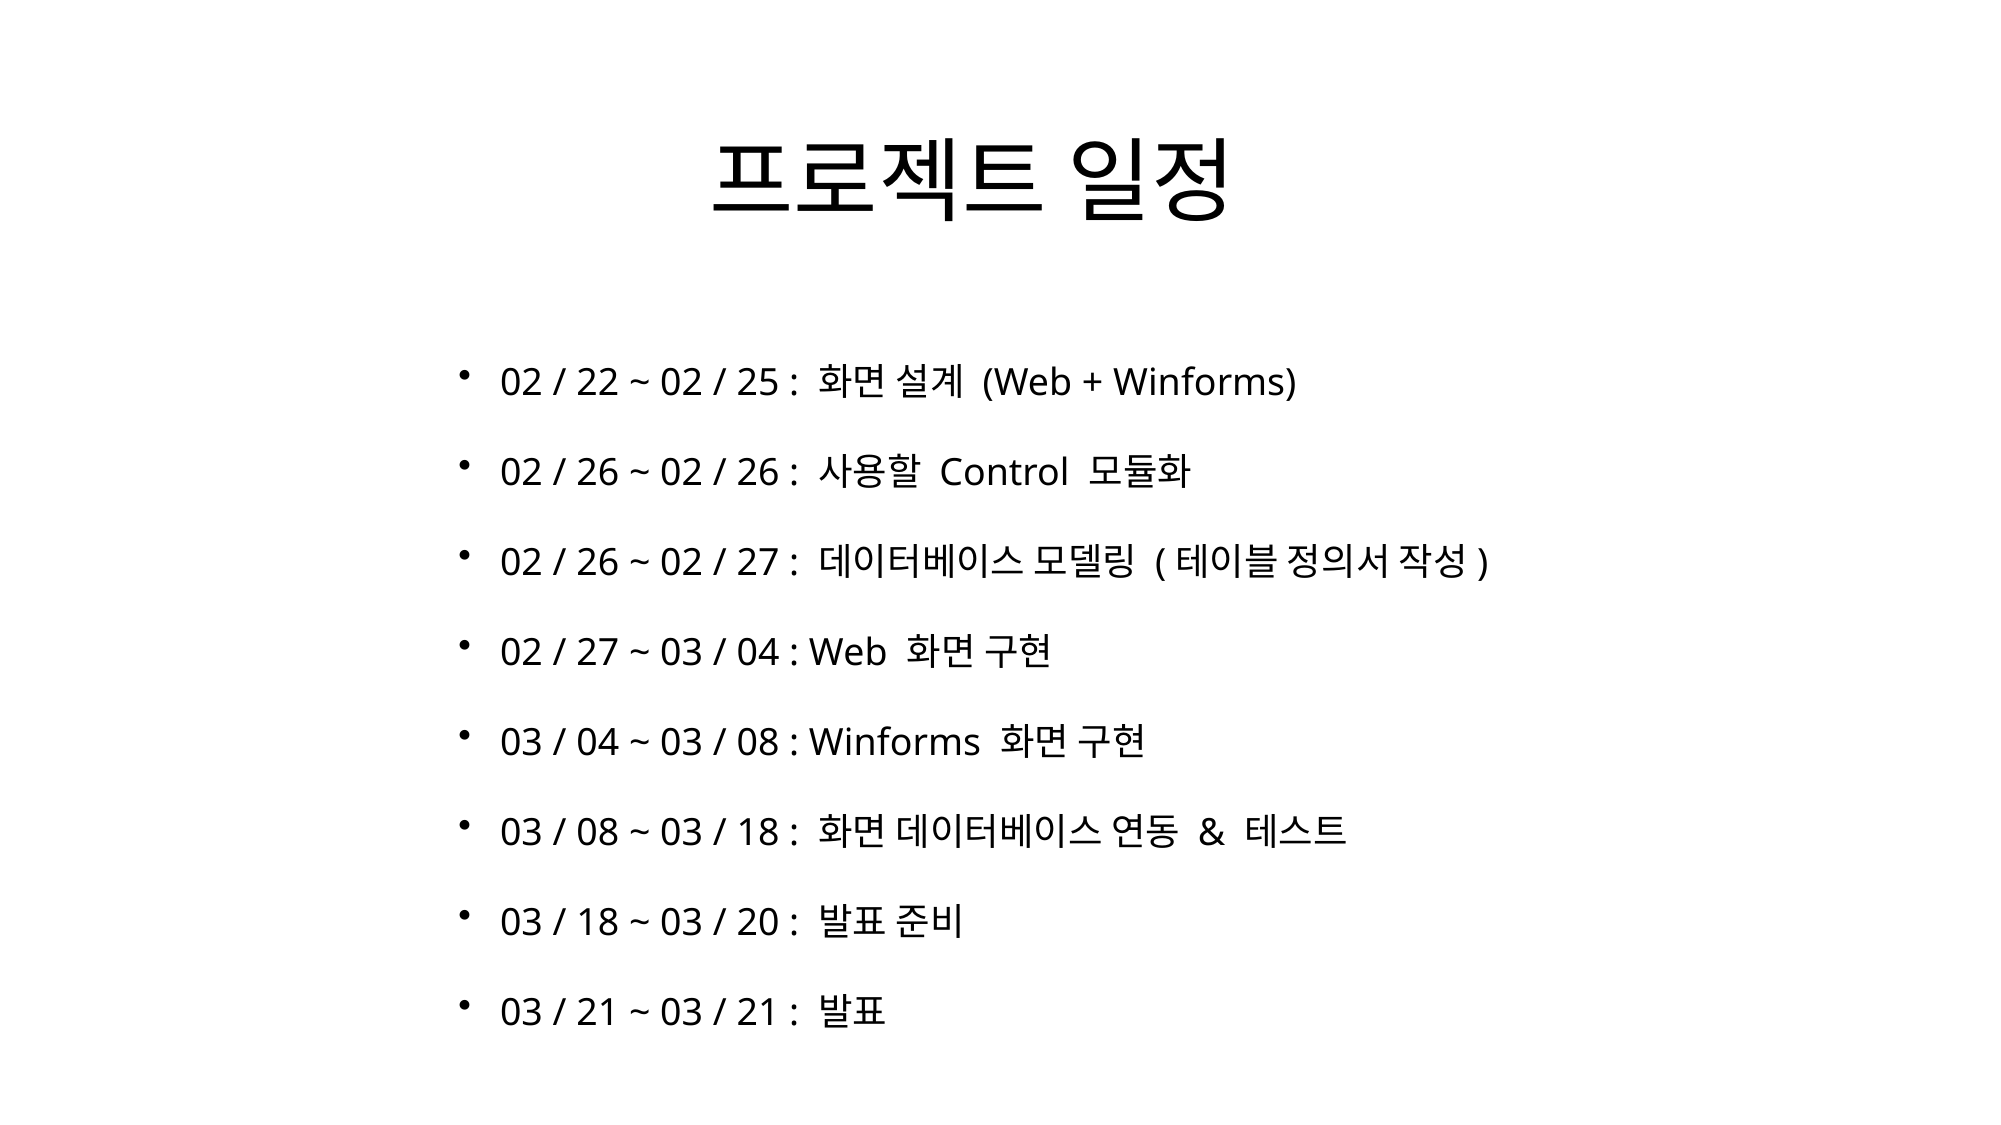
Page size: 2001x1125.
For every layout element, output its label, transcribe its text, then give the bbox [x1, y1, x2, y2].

text_box 프로젝트 일정 [694, 115, 1307, 242]
text_box 02 / 22 ~ 02 / 25 : 화면 설계 (Web + Winforms) 02 / 26 ~ 02 / 26 : 사용할 Control 모듈화 02 / 26 ~ 02 / 27 : 데이터베이스 모델링 (테이블 정의서 작성) 02 / 27 ~ 03 / 04 : Web 화면 구현 03 / 04 ~ 03 / 08 : Winforms 화면 구현 03 / 08 ~ 03 / 18 : 화면 데이터베이스 연동 & 테스트 03 / 18 ~ 03 / 20 : 발표 준비 03 / 21 ~ 03 / 21 : 발표 [443, 304, 1557, 1069]
